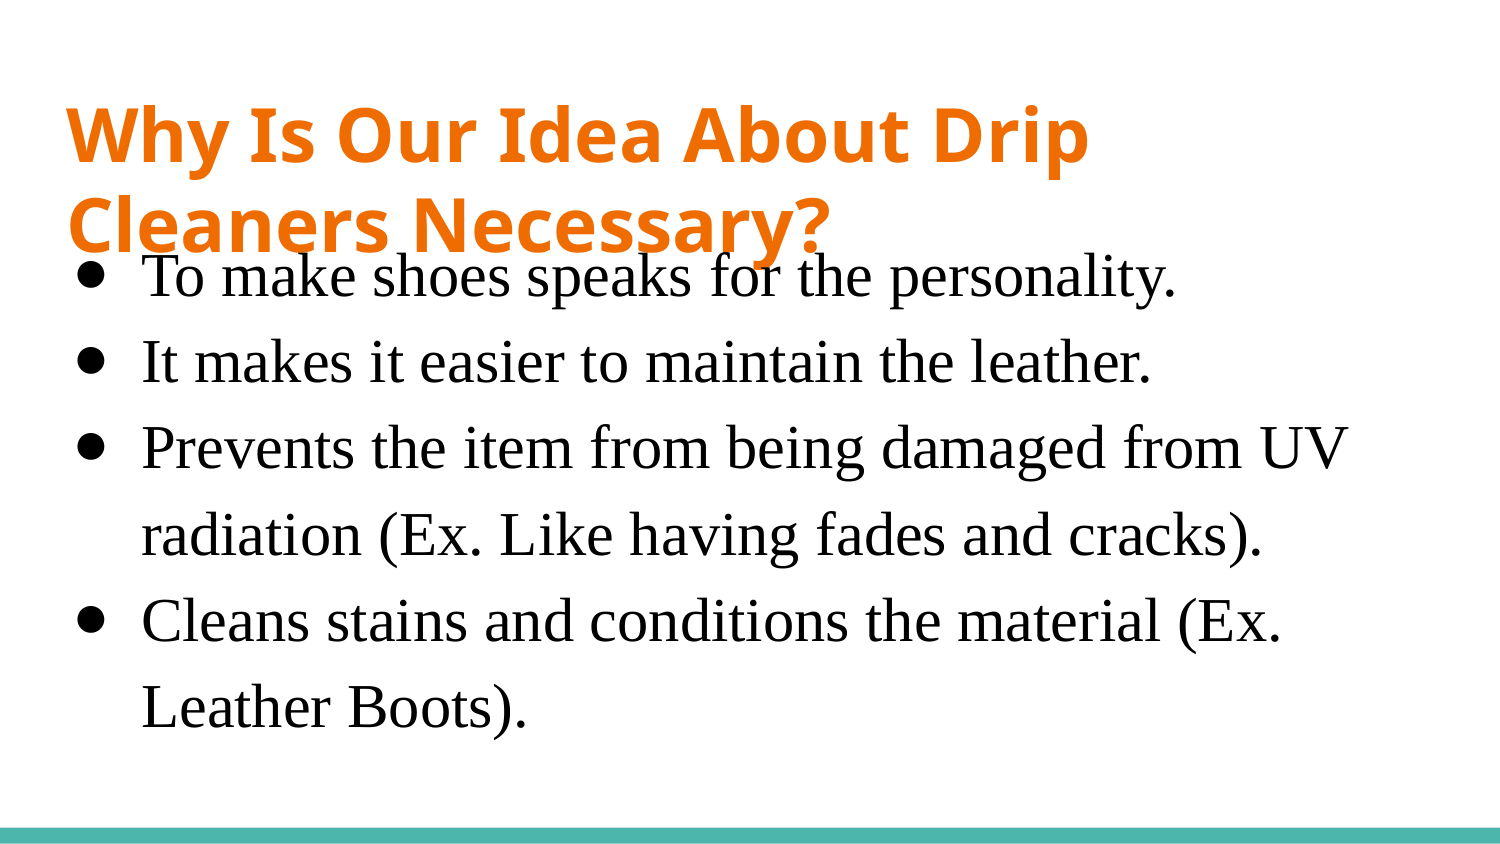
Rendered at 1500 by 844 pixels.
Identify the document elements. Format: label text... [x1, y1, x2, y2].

list To make shoes speaks for the personality. It makes it easier to maintain the leather. Prevents the item from being damaged from UV radiation (Ex. Like having fades and cracks). Cleans stains and conditions the material (Ex. Leather Boots). [51, 207, 1449, 750]
title Why Is Our Idea About Drip Cleaners Necessary? [51, 72, 1449, 189]
